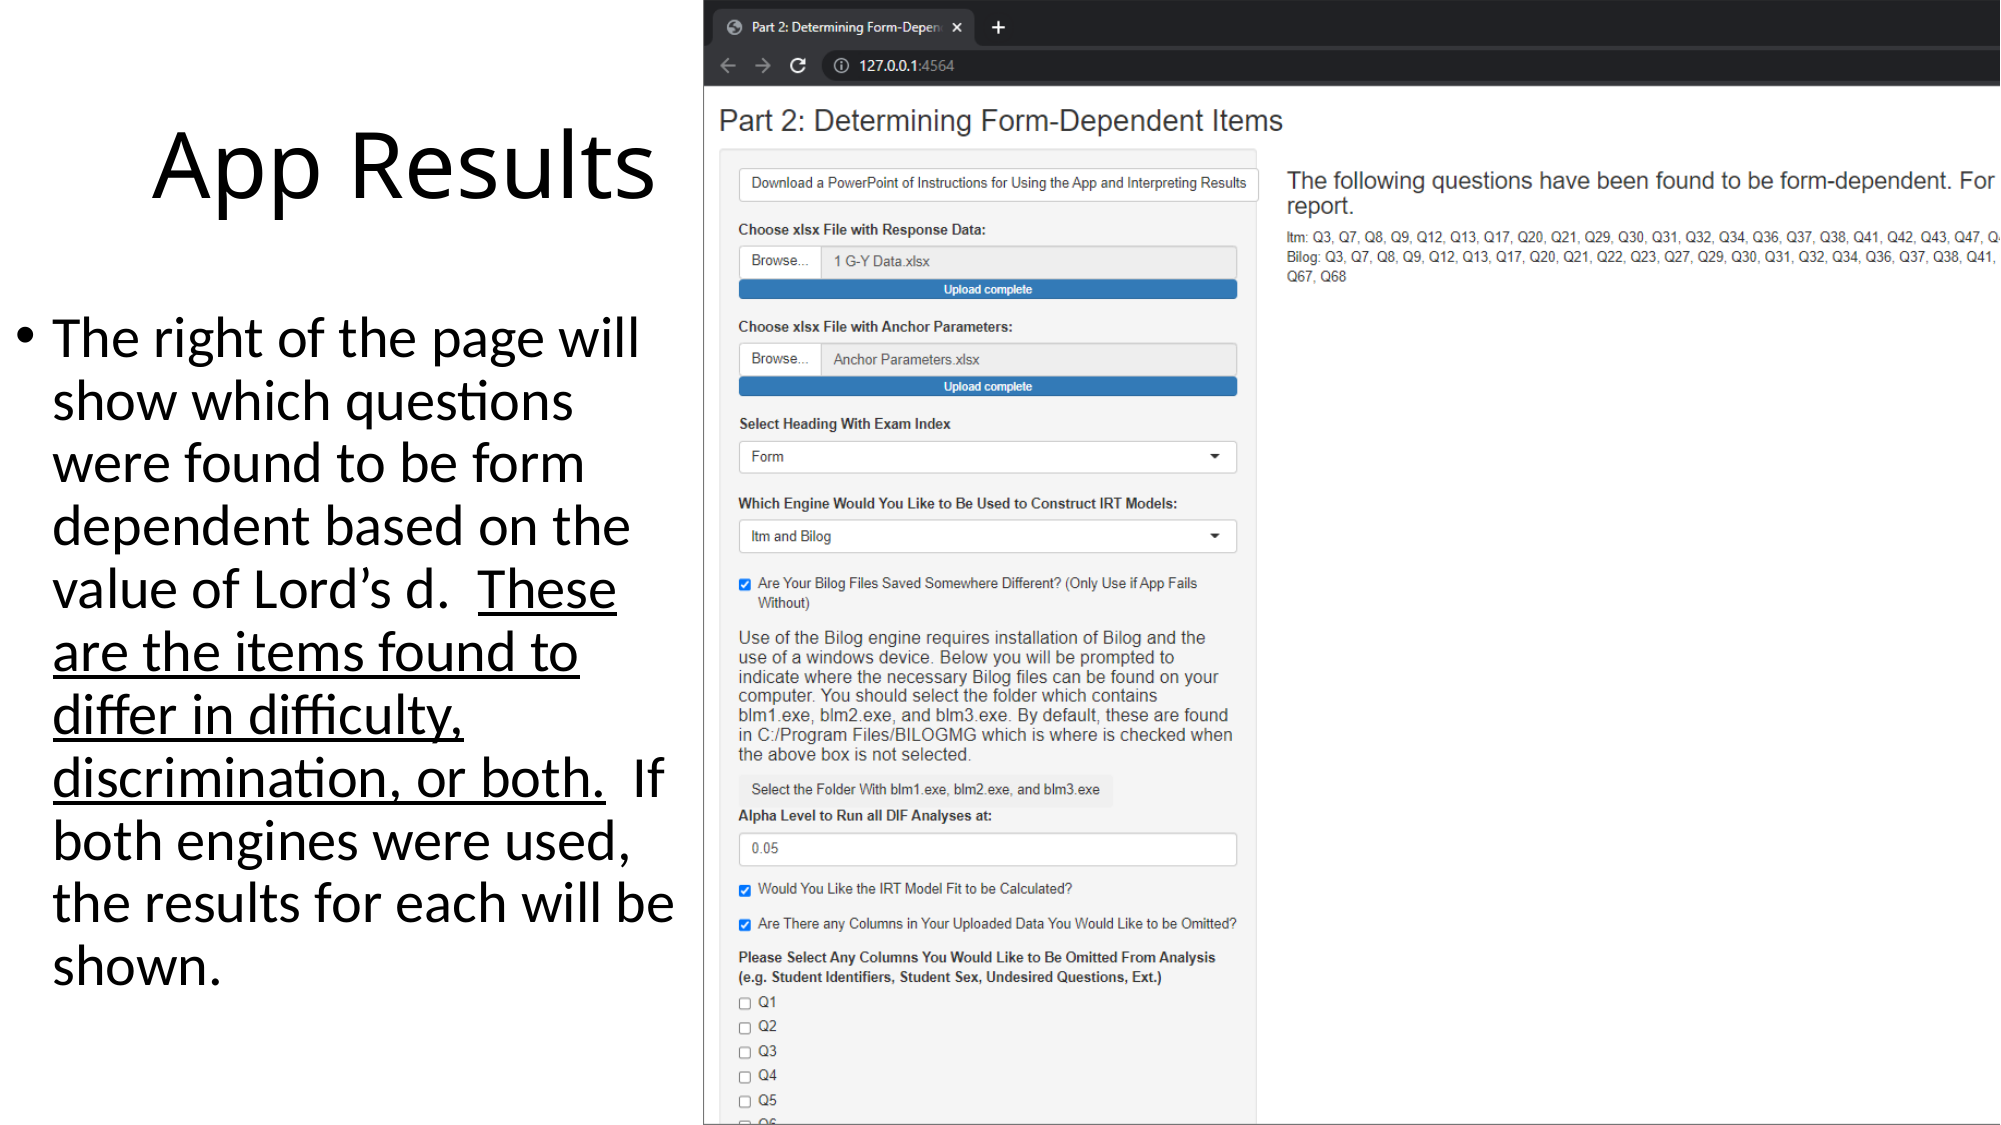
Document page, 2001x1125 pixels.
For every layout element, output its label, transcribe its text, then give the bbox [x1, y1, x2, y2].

list The right of the page will show which questions were found to be form dependent based on the value of Lord’s d. These are the items found to differ in difficulty, discrimination, or both. If both engines were used, the results for each will be shown. [0, 299, 703, 1125]
picture [703, 0, 2000, 1125]
title App Results [137, 59, 703, 278]
